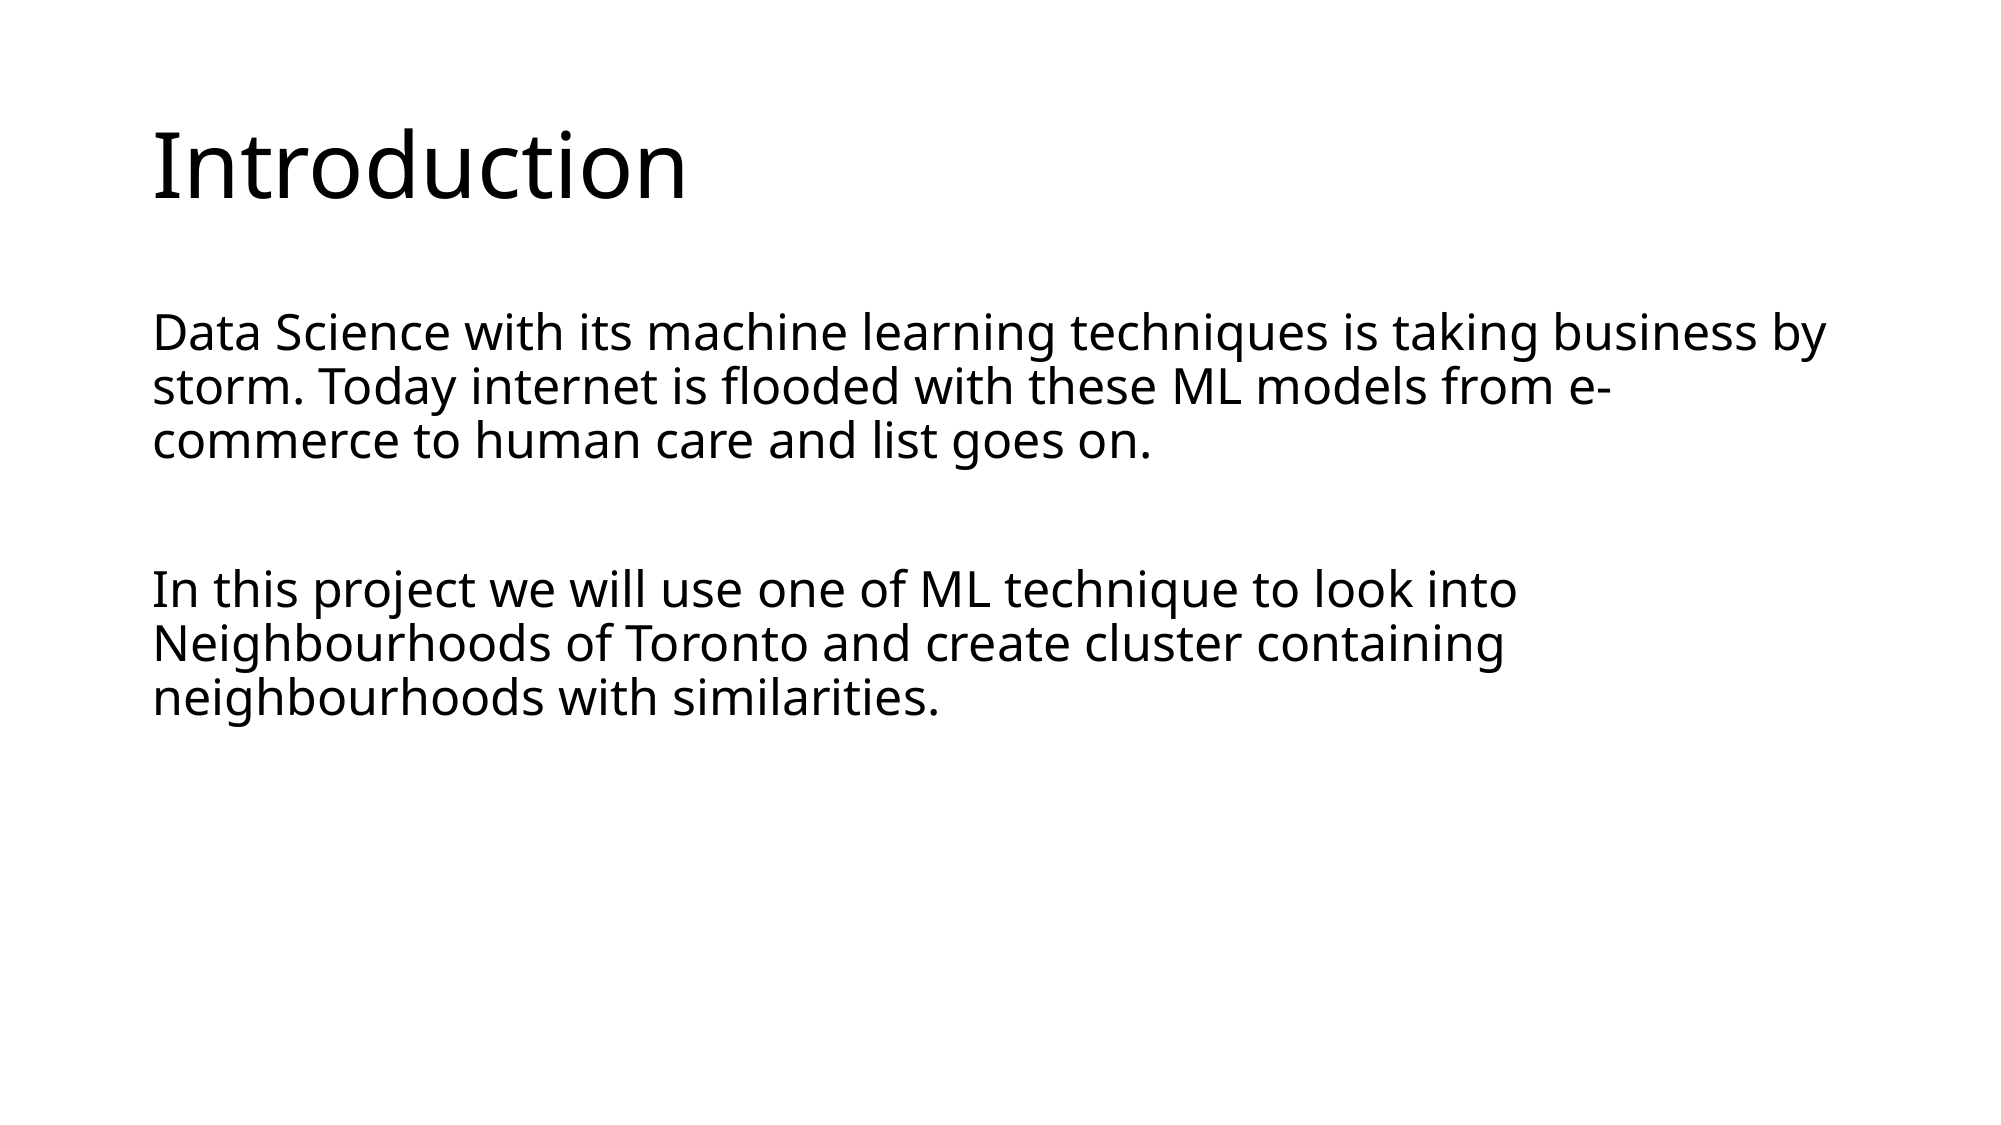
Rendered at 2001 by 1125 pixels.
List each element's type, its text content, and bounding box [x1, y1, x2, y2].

list Data Science with its machine learning techniques is taking business by storm. Today internet is flooded with these ML models from e-commerce to human care and list goes on. In this project we will use one of ML technique to look into Neighbourhoods of Toronto and create cluster containing neighbourhoods with similarities. [137, 299, 1863, 1014]
title Introduction [137, 59, 1863, 278]
